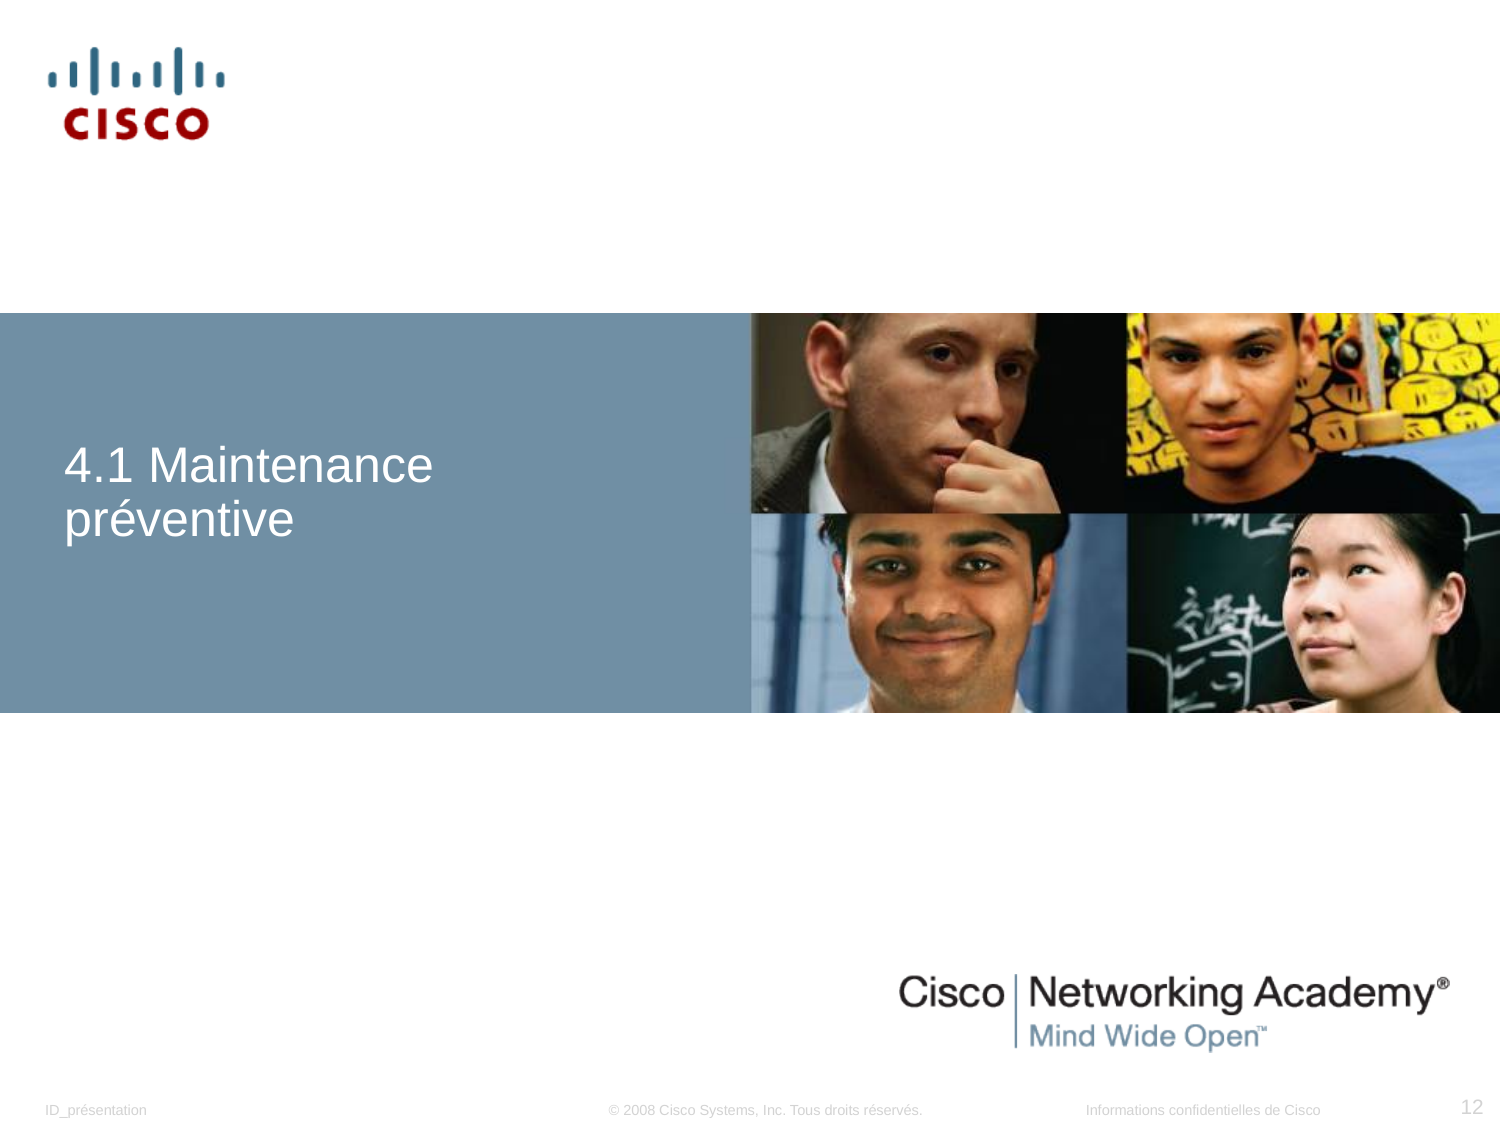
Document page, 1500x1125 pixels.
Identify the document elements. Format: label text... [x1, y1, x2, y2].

title 4.1 Maintenance préventive [51, 371, 684, 615]
picture [899, 974, 1450, 1053]
picture [40, 19, 233, 168]
picture [0, 313, 1500, 713]
